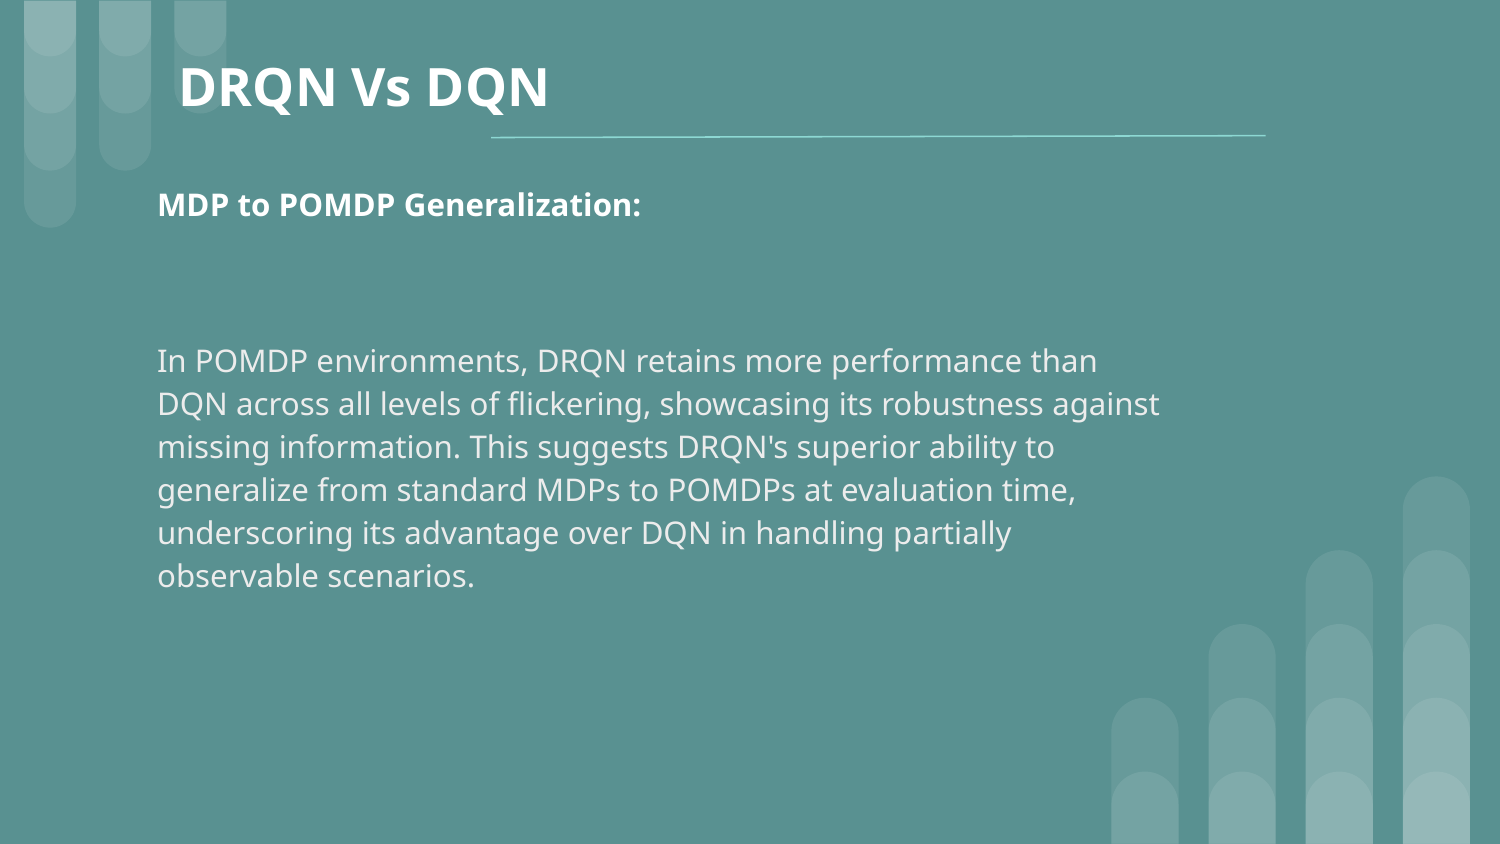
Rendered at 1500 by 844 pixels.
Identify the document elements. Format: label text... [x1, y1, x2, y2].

text_box In POMDP environments, DRQN retains more performance than DQN across all levels of flickering, showcasing its robustness against missing information. This suggests DRQN's superior ability to generalize from standard MDPs to POMDPs at evaluation time, underscoring its advantage over DQN in handling partially observable scenarios. [142, 320, 1186, 647]
title DRQN Vs DQN [163, 35, 1418, 136]
text_box MDP to POMDP Generalization: [142, 170, 1186, 239]
